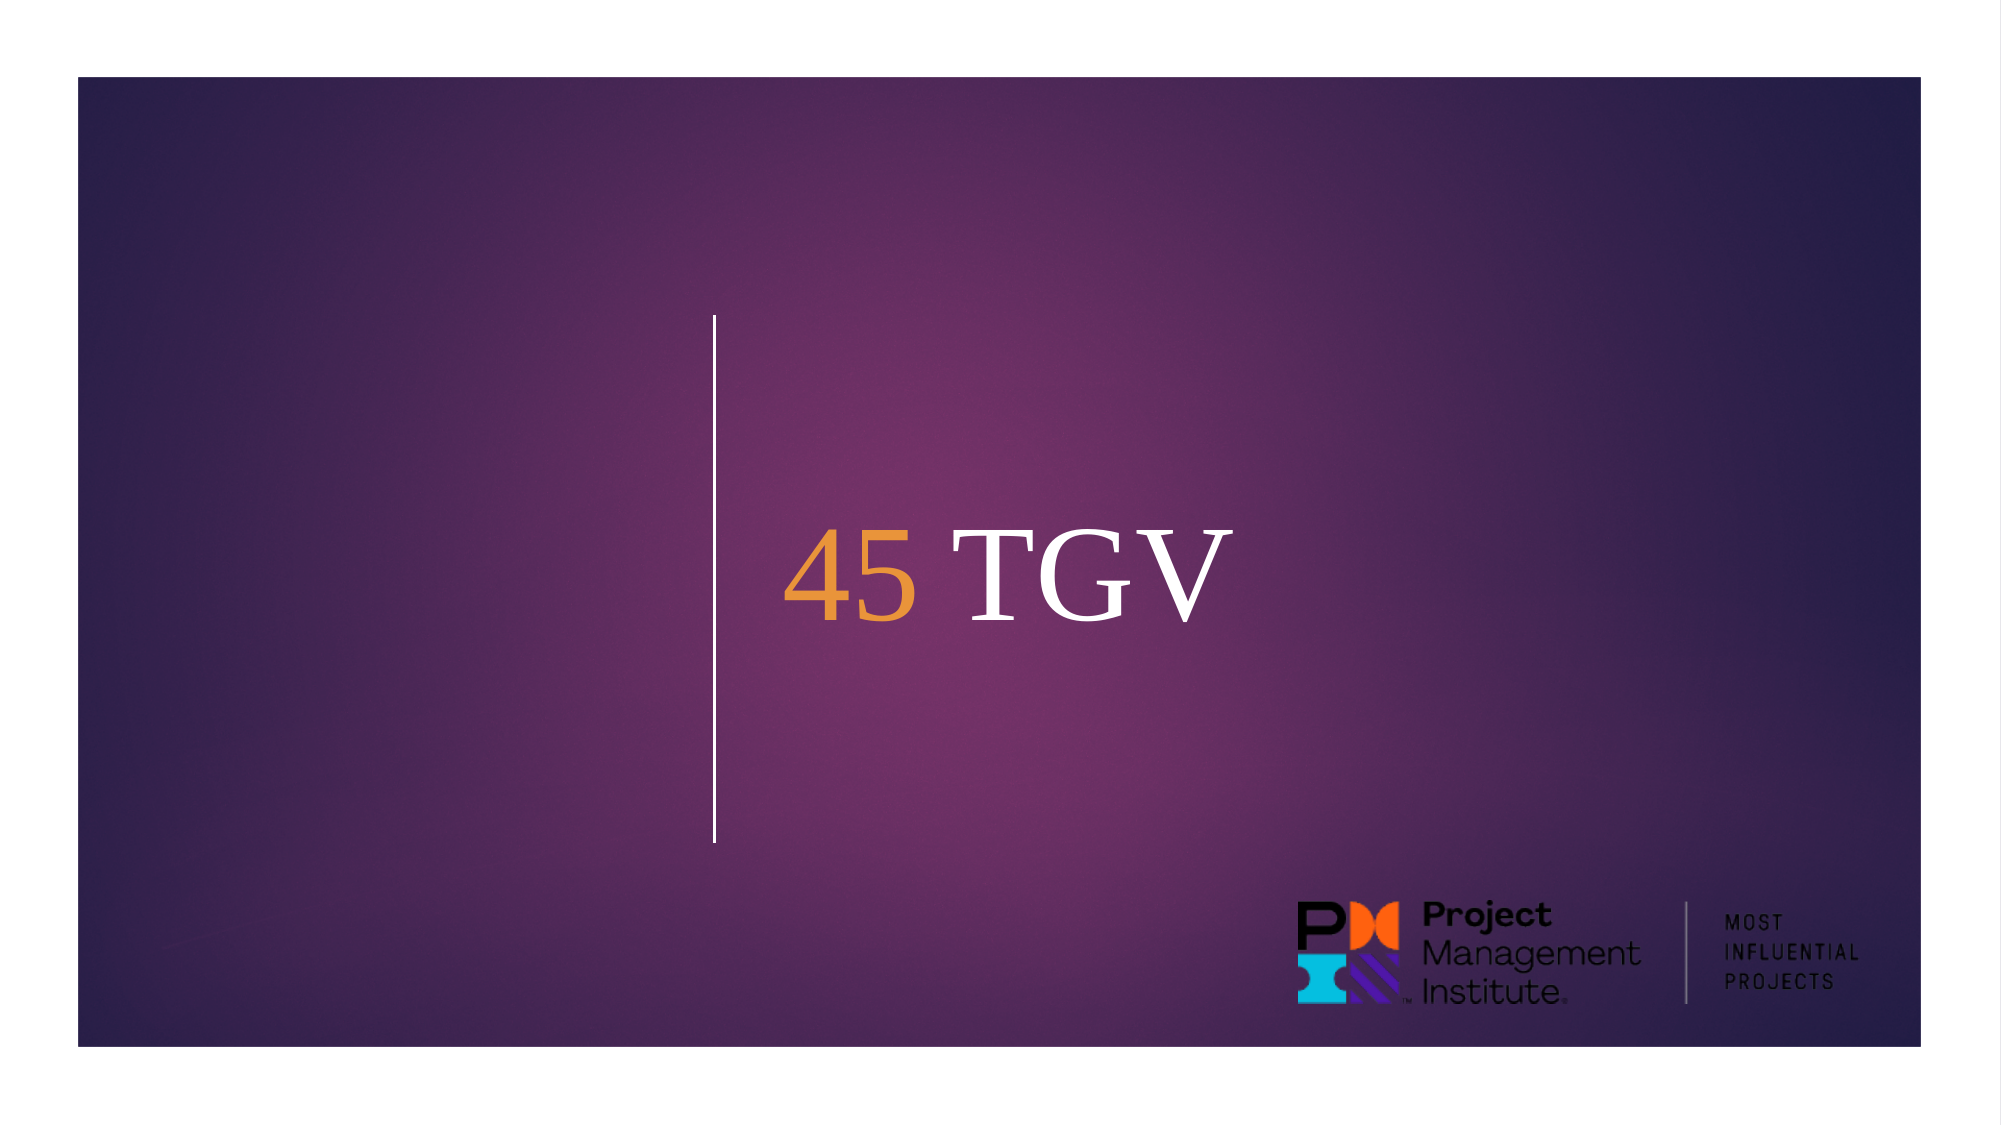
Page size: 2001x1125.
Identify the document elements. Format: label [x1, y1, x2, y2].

picture [1298, 900, 1860, 1005]
text_box [0, 0, 2000, 1125]
